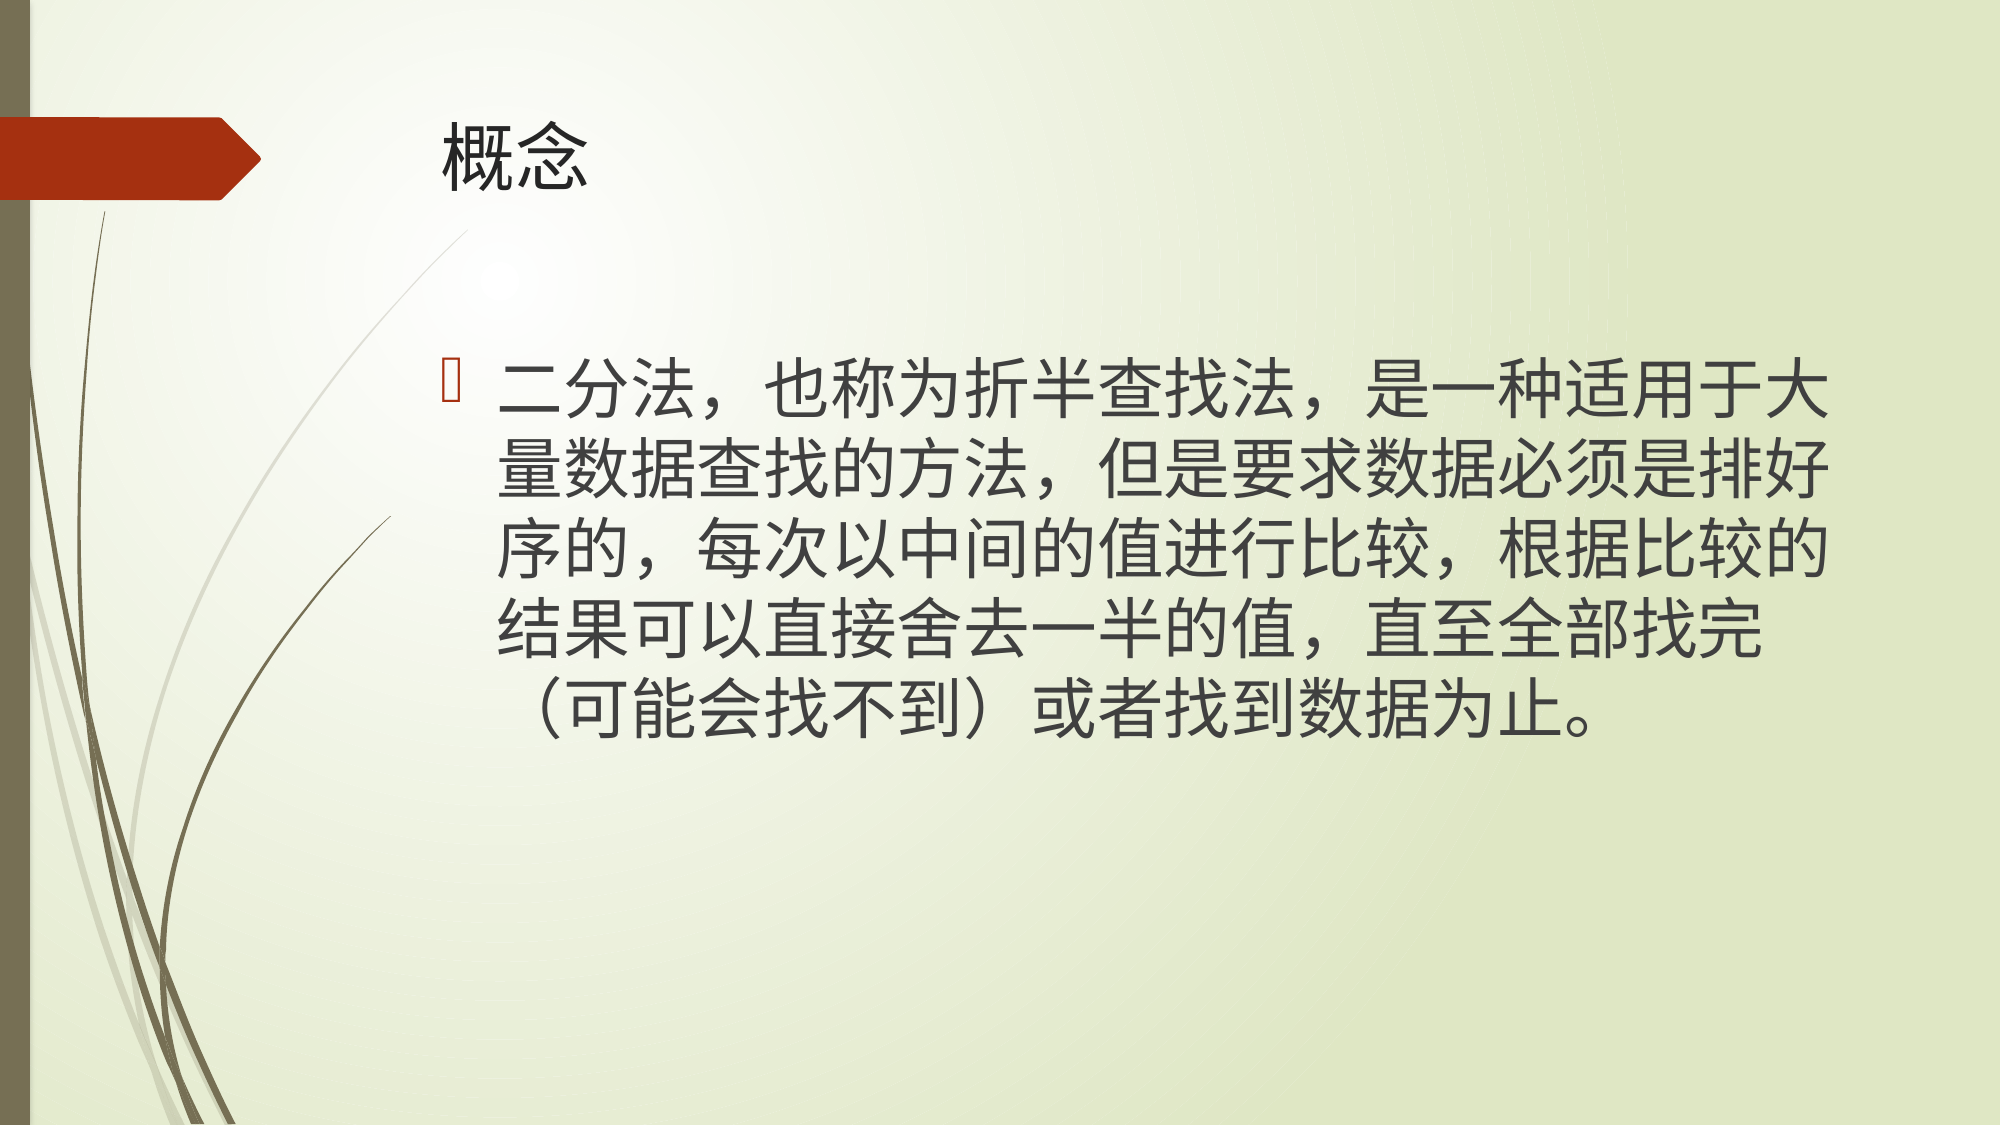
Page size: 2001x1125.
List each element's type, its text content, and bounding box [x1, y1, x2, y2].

title 概念 [425, 102, 1888, 313]
list 二分法，也称为折半查找法，是一种适用于大量数据查找的方法，但是要求数据必须是排好序的，每次以中间的值进行比较，根据比较的结果可以直接舍去一半的值，直至全部找完（可能会找不到）或者找到数据为止。 [425, 339, 1888, 970]
